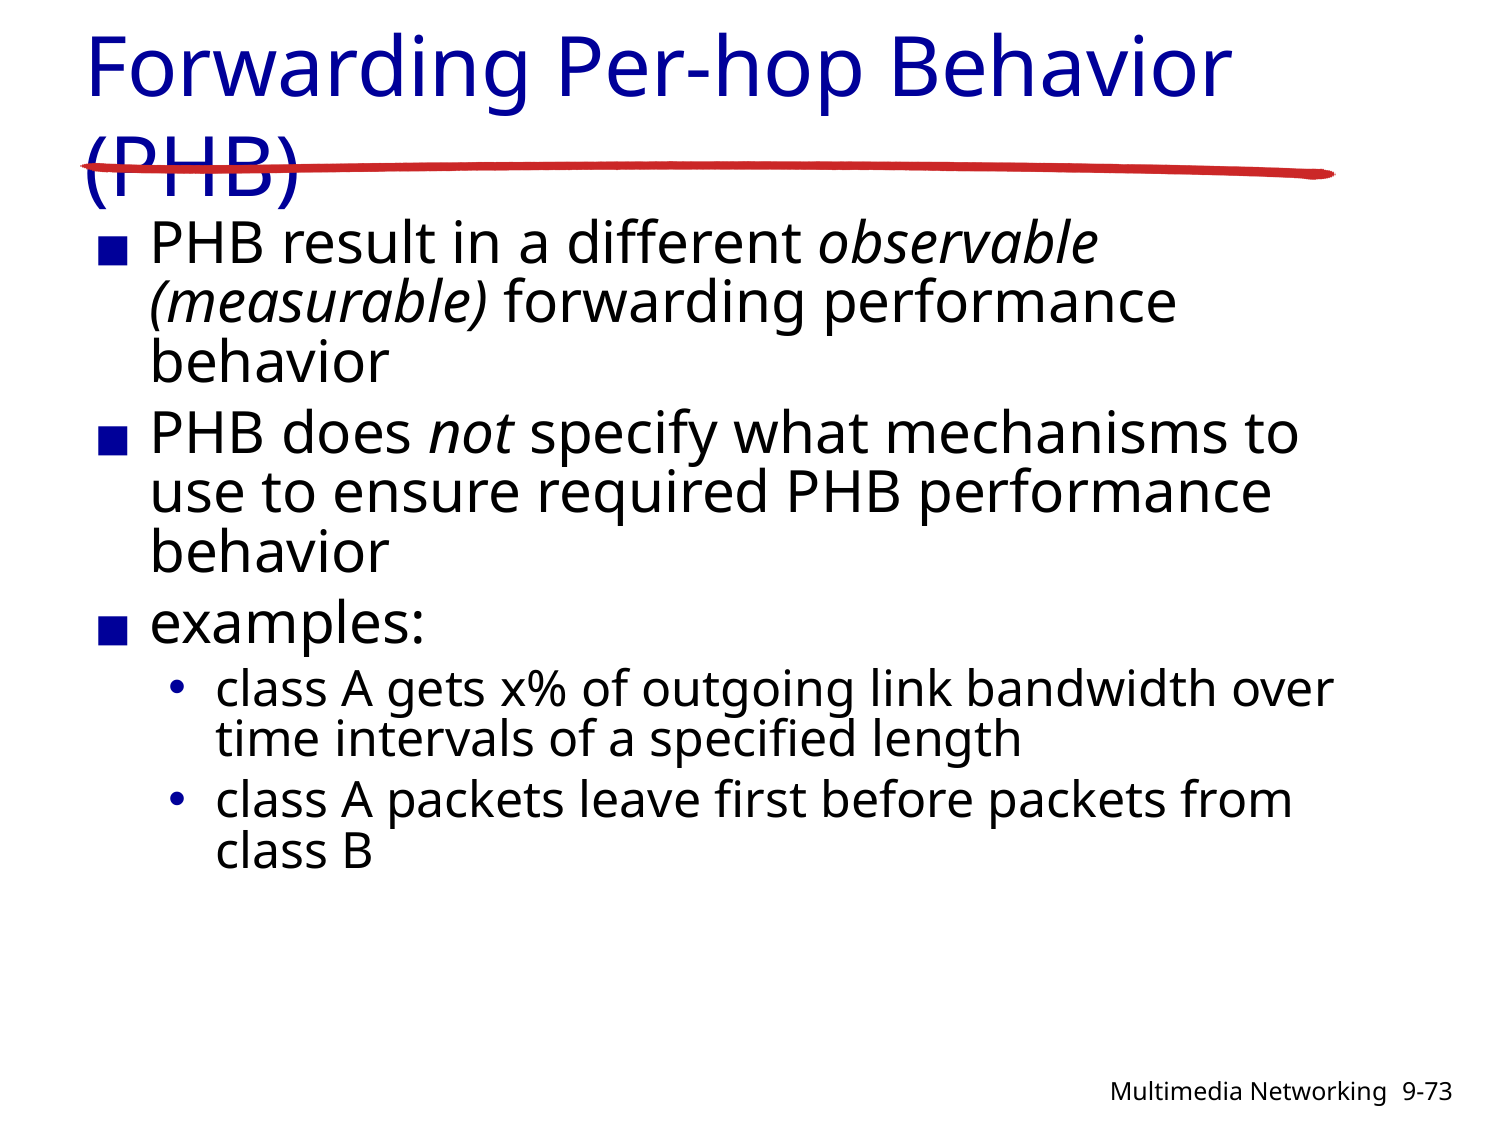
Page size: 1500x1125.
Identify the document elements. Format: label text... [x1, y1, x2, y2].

slide_number 9-‹#› [1387, 1068, 1500, 1113]
footer Multimedia Networking [1079, 1067, 1403, 1110]
list PHB result in a different observable (measurable) forwarding performance behavior PHB does not specify what mechanisms to use to ensure required PHB performance behavior examples: class A gets x% of outgoing link bandwidth over time intervals of a specified length class A packets leave first before packets from class B [78, 208, 1354, 971]
picture [74, 156, 1350, 186]
title Forwarding Per-hop Behavior (PHB) [69, 19, 1380, 207]
